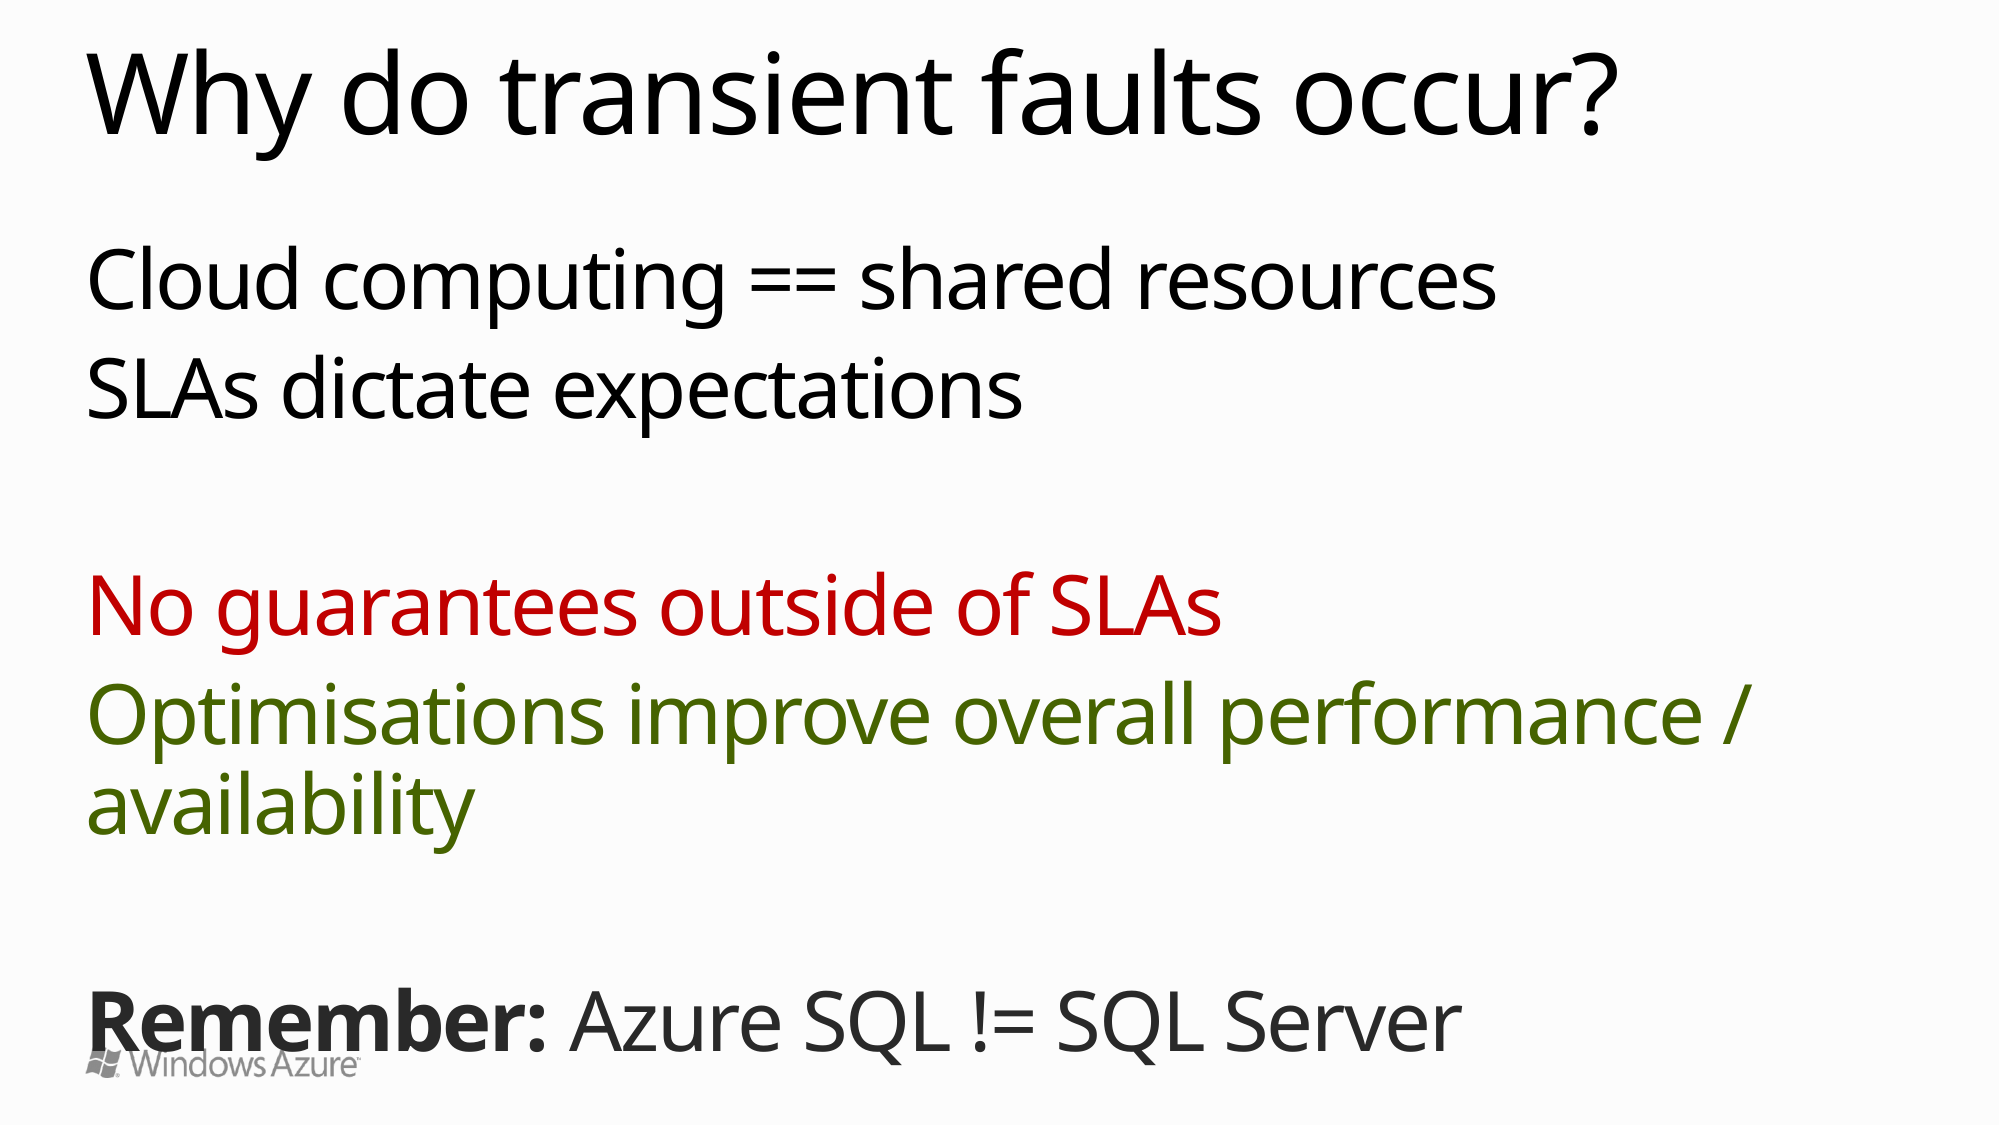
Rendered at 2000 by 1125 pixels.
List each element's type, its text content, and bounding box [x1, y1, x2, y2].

list Cloud computing == shared resources SLAs dictate expectations No guarantees outside of SLAs Optimisations improve overall performance / availability Remember: Azure SQL != SQL Server [85, 237, 1914, 988]
title Why do transient faults occur? [85, 37, 1914, 161]
